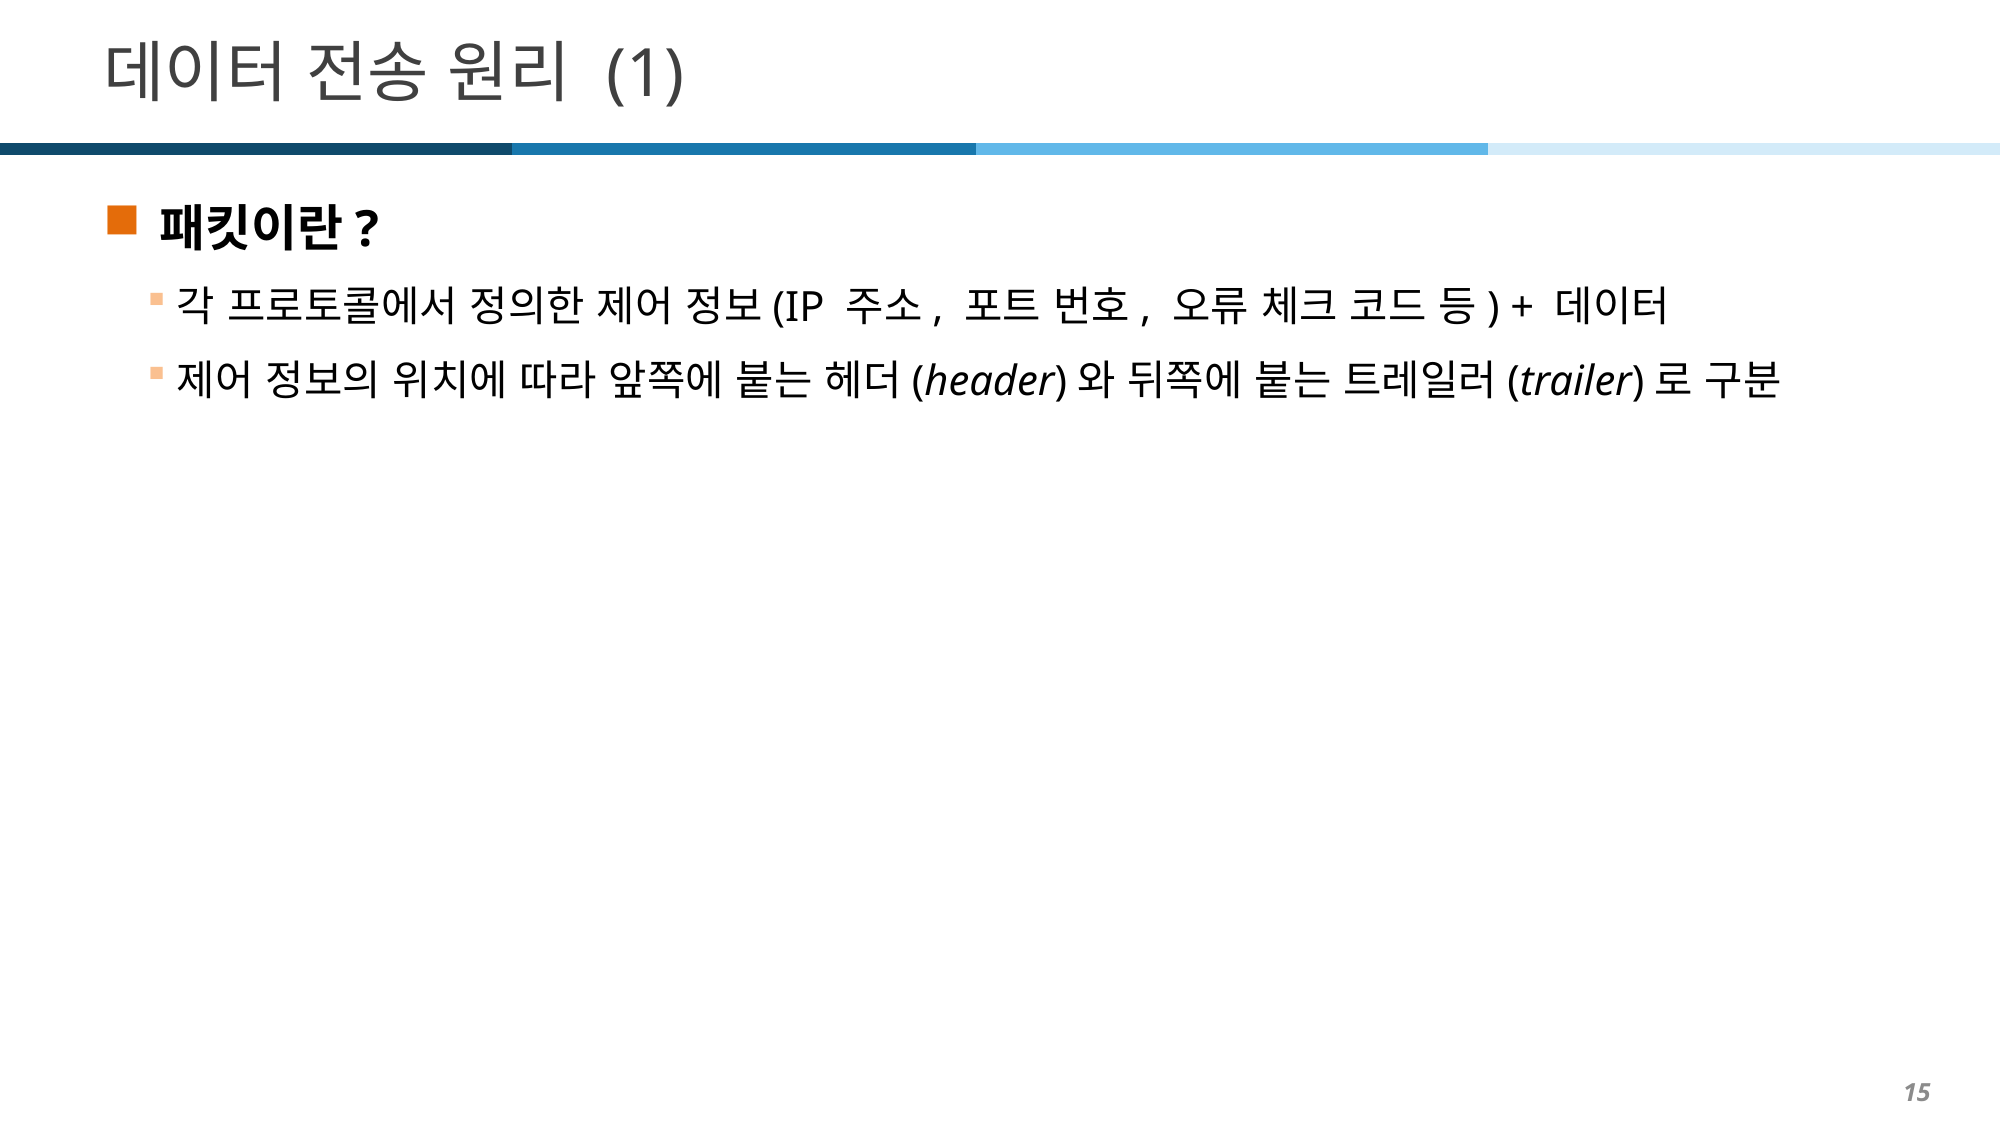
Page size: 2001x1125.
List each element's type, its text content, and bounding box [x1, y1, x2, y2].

title 데이터 전송 원리 (1) [88, 18, 1920, 122]
list 패킷이란? 각 프로토콜에서 정의한 제어 정보(IP 주소, 포트 번호, 오류 체크 코드 등) + 데이터 제어 정보의 위치에 따라 앞쪽에 붙는 헤더(header)와 뒤쪽에 붙는 트레일러(trailer)로 구분 [88, 176, 1920, 1083]
